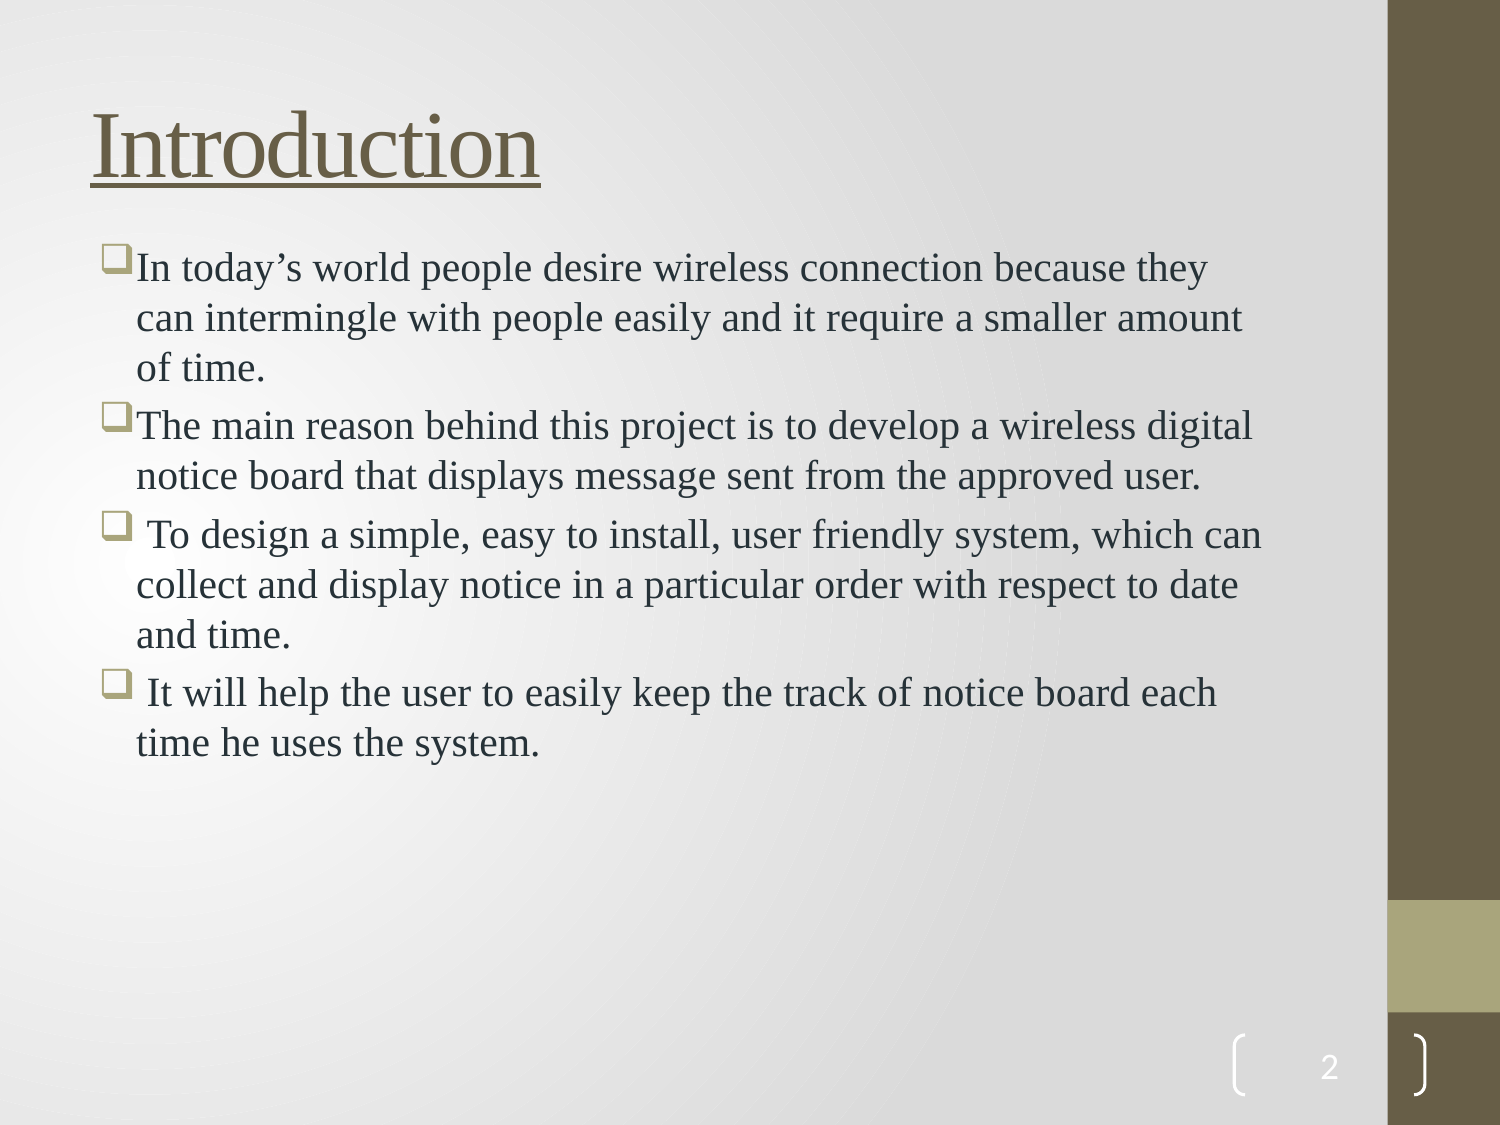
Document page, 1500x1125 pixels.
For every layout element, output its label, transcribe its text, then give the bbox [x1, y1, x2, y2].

slide_number 2 [1232, 1033, 1427, 1097]
list In today’s world people desire wireless connection because they can intermingle with people easily and it require a smaller amount of time. The main reason behind this project is to develop a wireless digital notice board that displays message sent from the approved user. To design a simple, easy to install, user friendly system, which can collect and display notice in a particular order with respect to date and time. It will help the user to easily keep the track of notice board each time he uses the system. [64, 231, 1281, 1125]
title Introduction [75, 45, 1325, 233]
